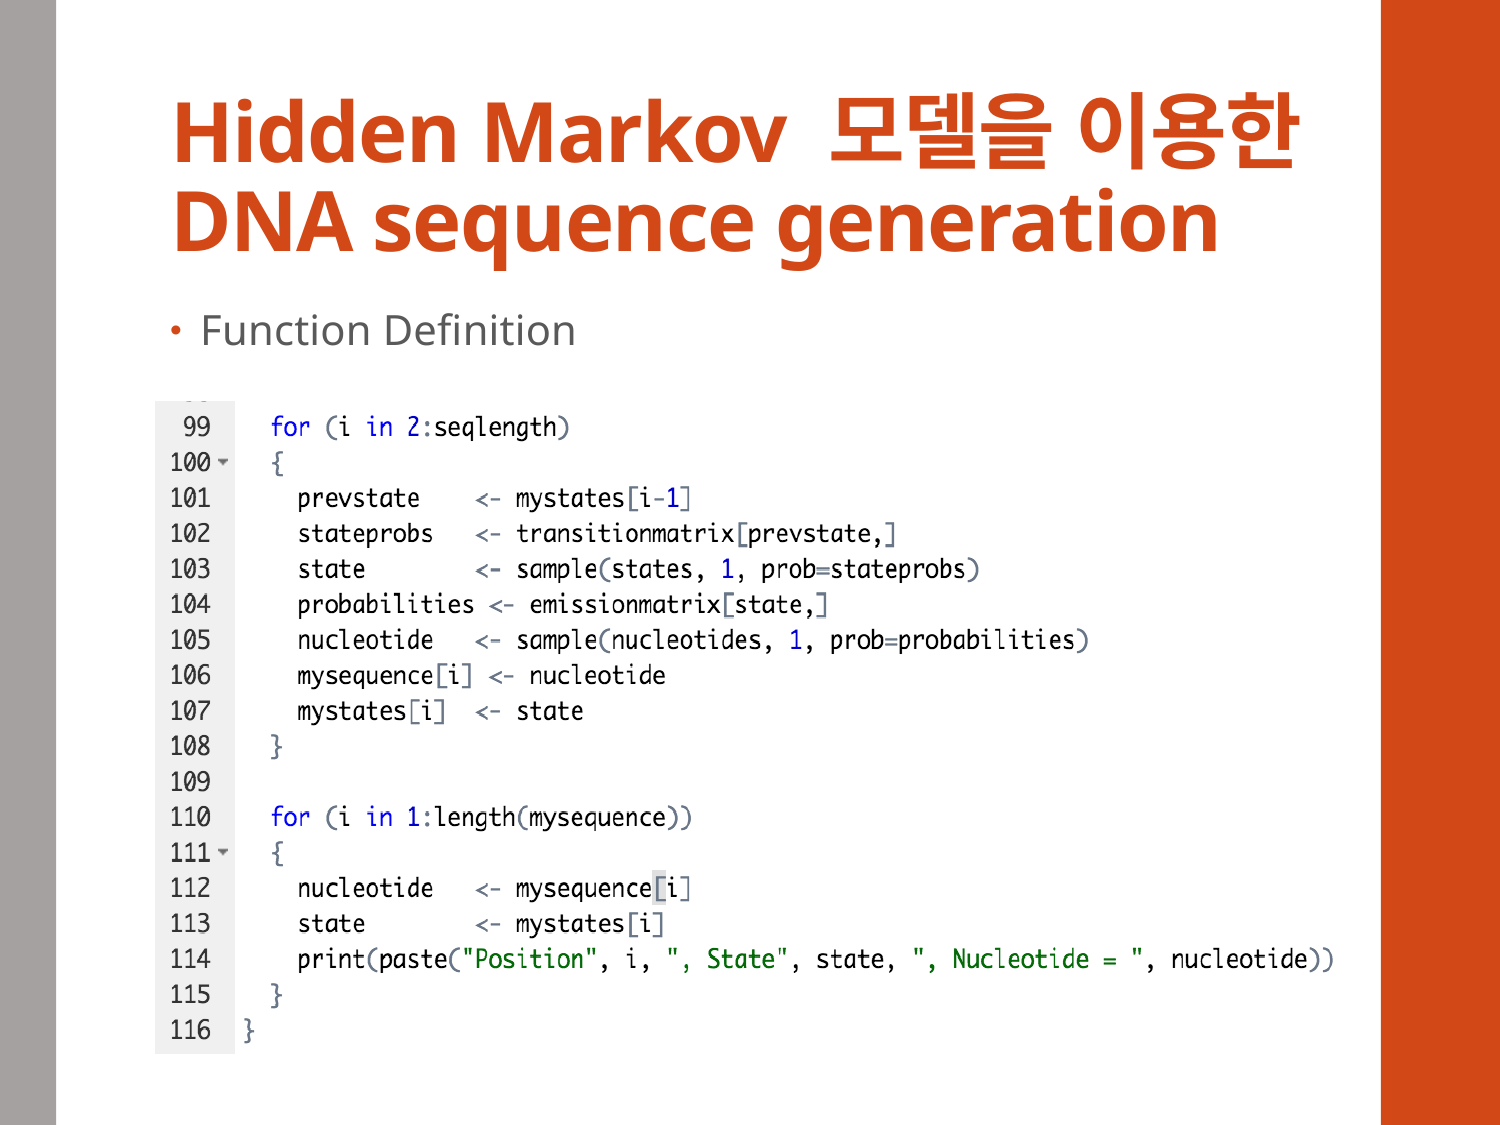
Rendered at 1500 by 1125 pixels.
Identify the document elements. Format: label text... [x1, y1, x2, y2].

picture [154, 401, 1348, 1055]
list Function Definition [155, 299, 1213, 398]
title Hidden Markov 모델을 이용한 DNA sequence generation [155, 60, 1348, 278]
